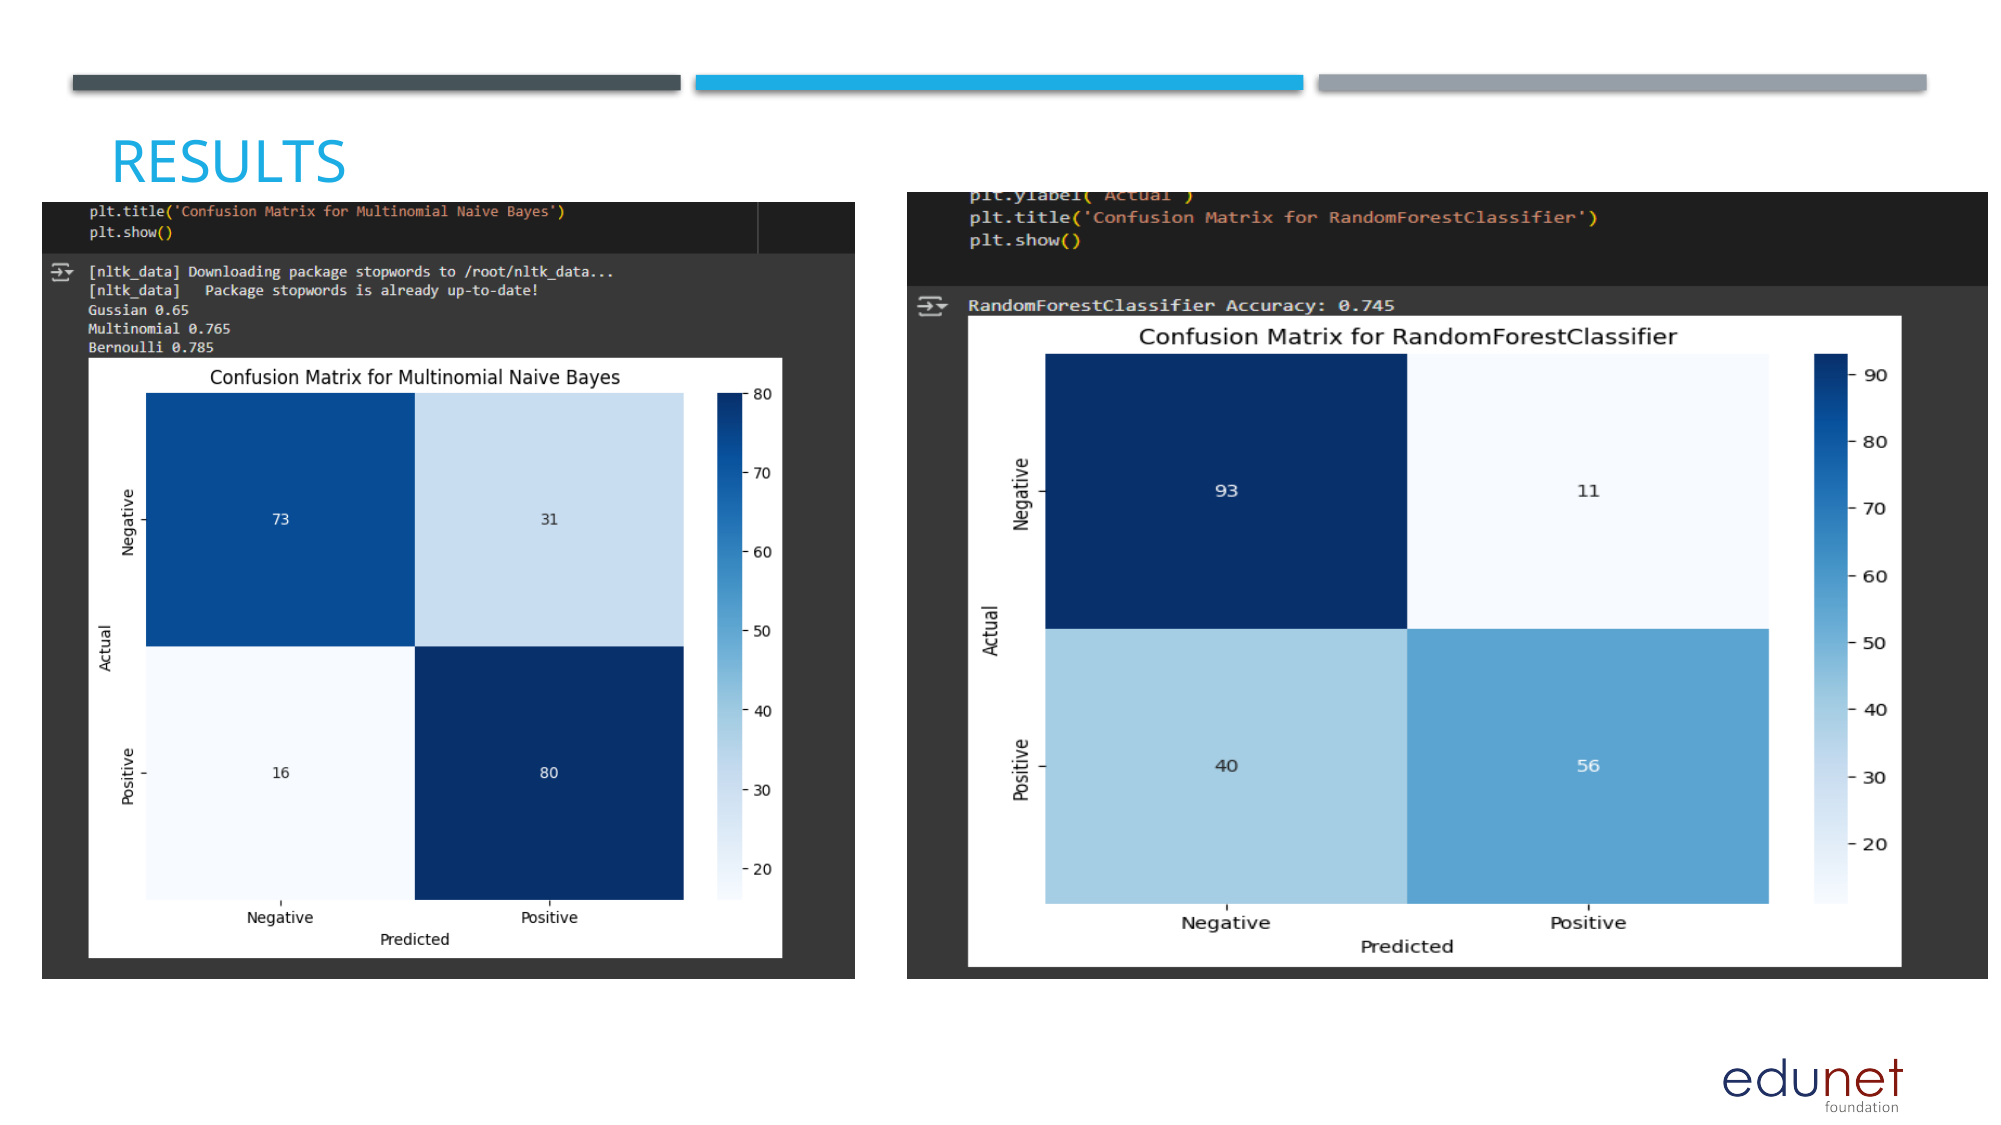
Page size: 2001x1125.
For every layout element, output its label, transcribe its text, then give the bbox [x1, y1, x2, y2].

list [41, 201, 855, 980]
title Results [95, 115, 1905, 203]
picture [1719, 1056, 1905, 1116]
picture [906, 191, 1989, 980]
